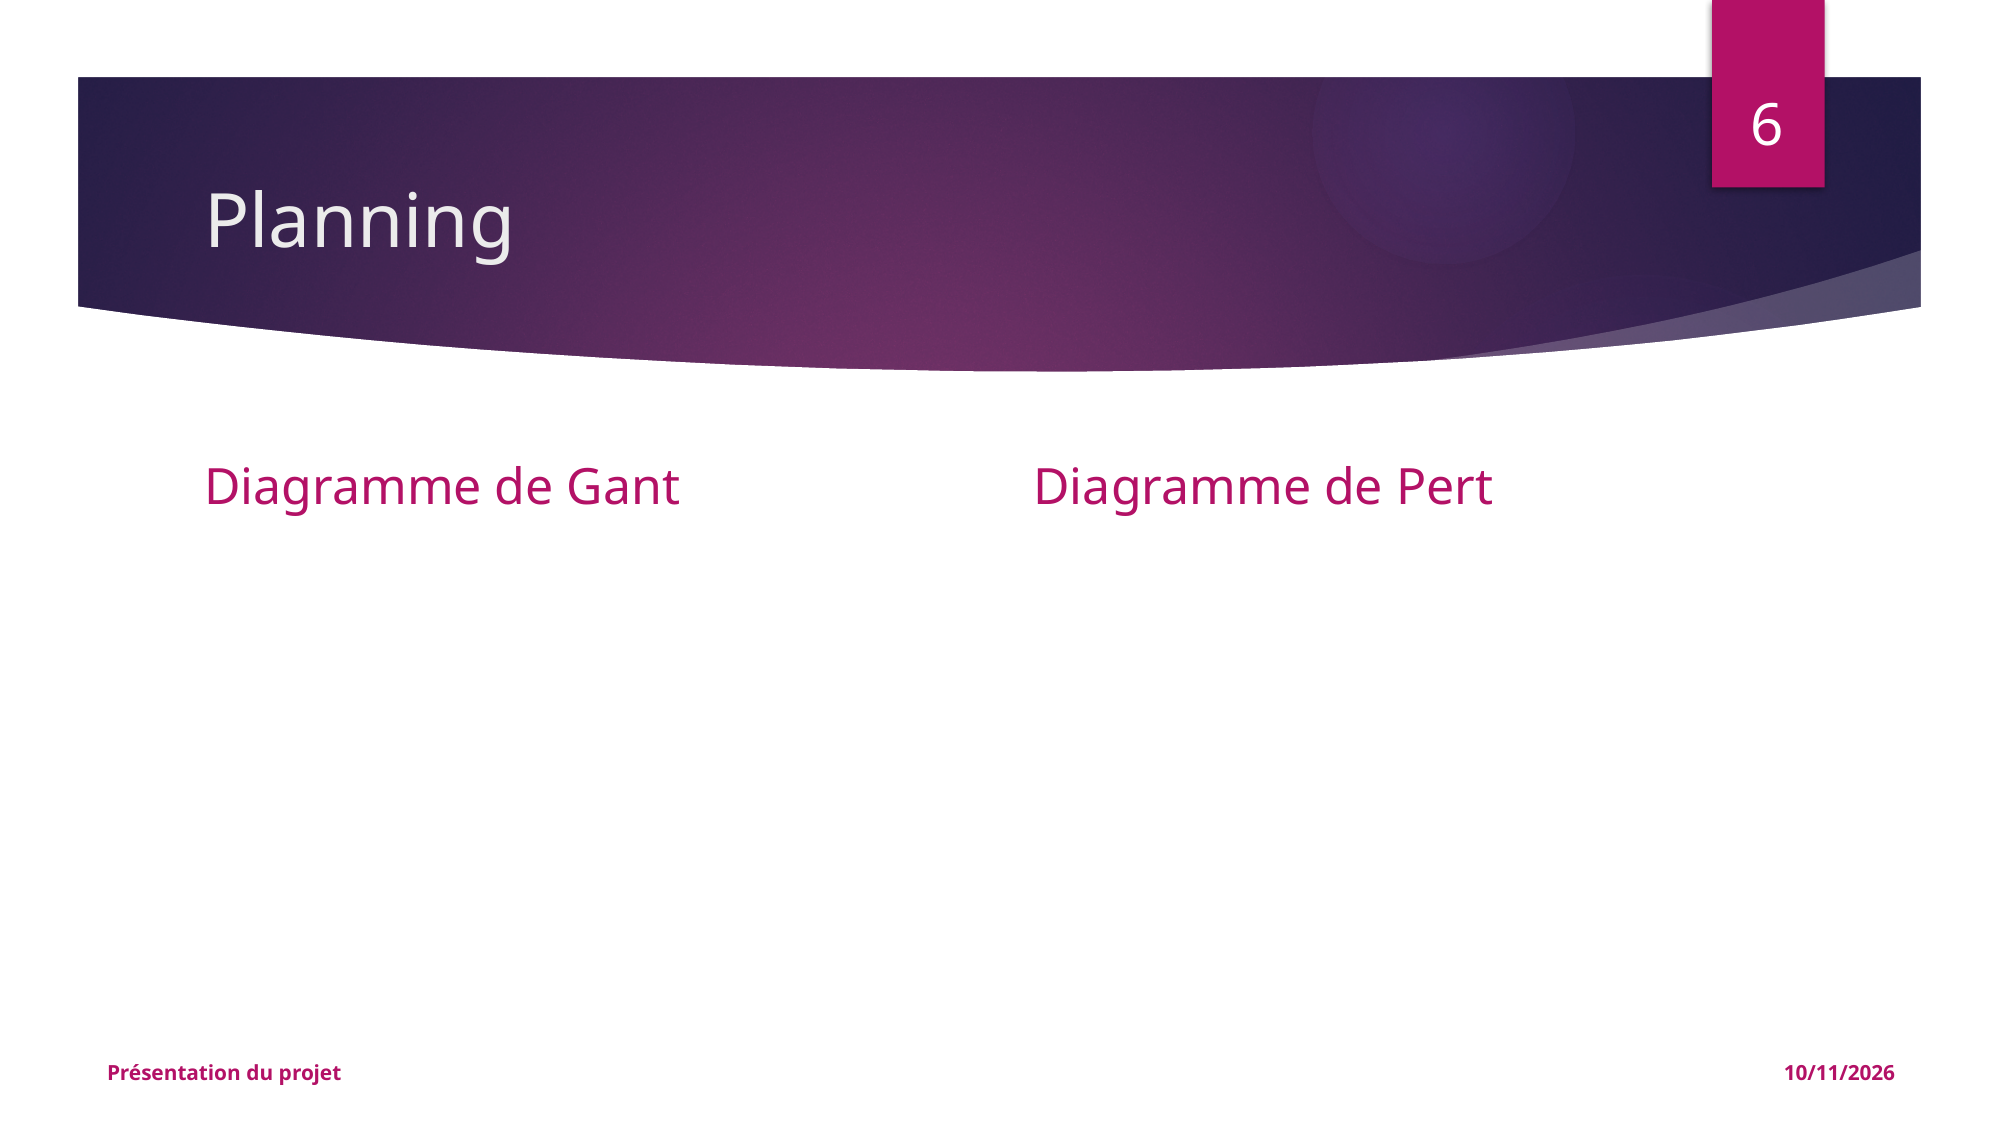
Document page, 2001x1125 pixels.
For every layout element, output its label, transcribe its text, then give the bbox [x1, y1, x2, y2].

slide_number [1747, 1048, 1911, 1099]
title Planning [189, 159, 1627, 276]
list Diagramme de Pert [1018, 427, 1810, 522]
slide_number 6 [1698, 48, 1836, 175]
list Diagramme de Gant [189, 427, 981, 522]
footer Présentation du projet [92, 1048, 726, 1099]
